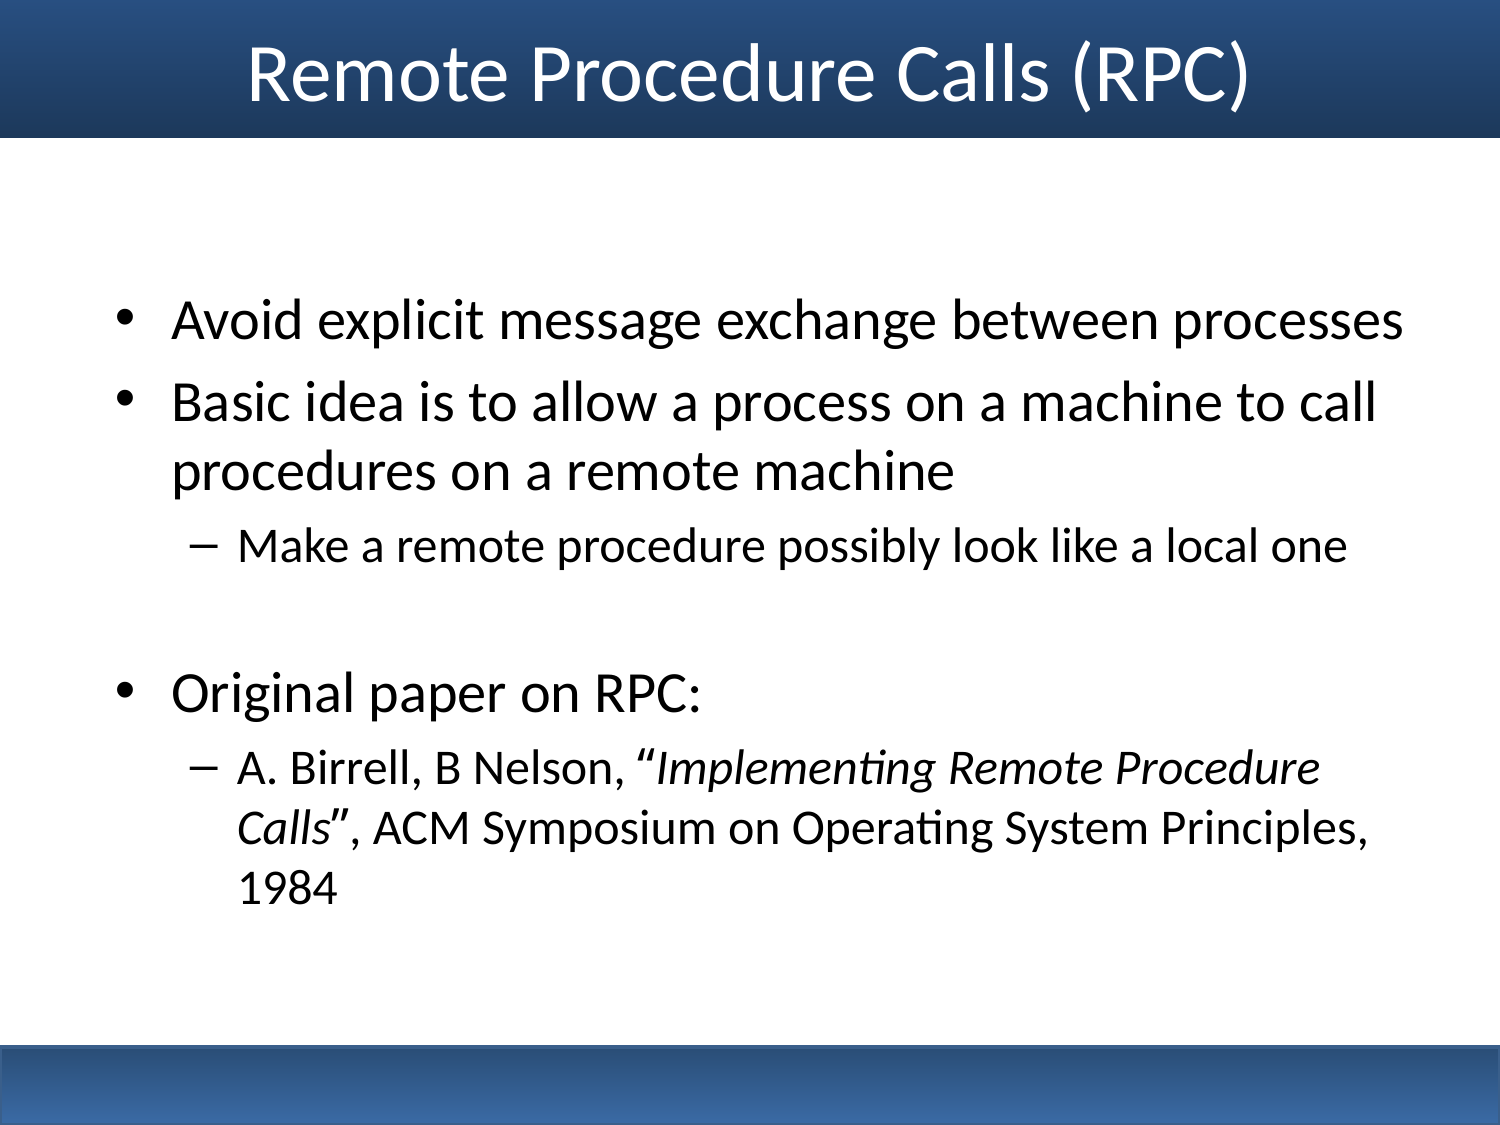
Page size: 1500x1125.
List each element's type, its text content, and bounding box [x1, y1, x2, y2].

title Remote Procedure Calls (RPC) [0, 0, 1500, 138]
list Avoid explicit message exchange between processes Basic idea is to allow a process on a machine to call procedures on a remote machine Make a remote procedure possibly look like a local one Original paper on RPC: A. Birrell, B Nelson, “Implementing Remote Procedure Calls”, ACM Symposium on Operating System Principles, 1984 [99, 273, 1448, 1013]
